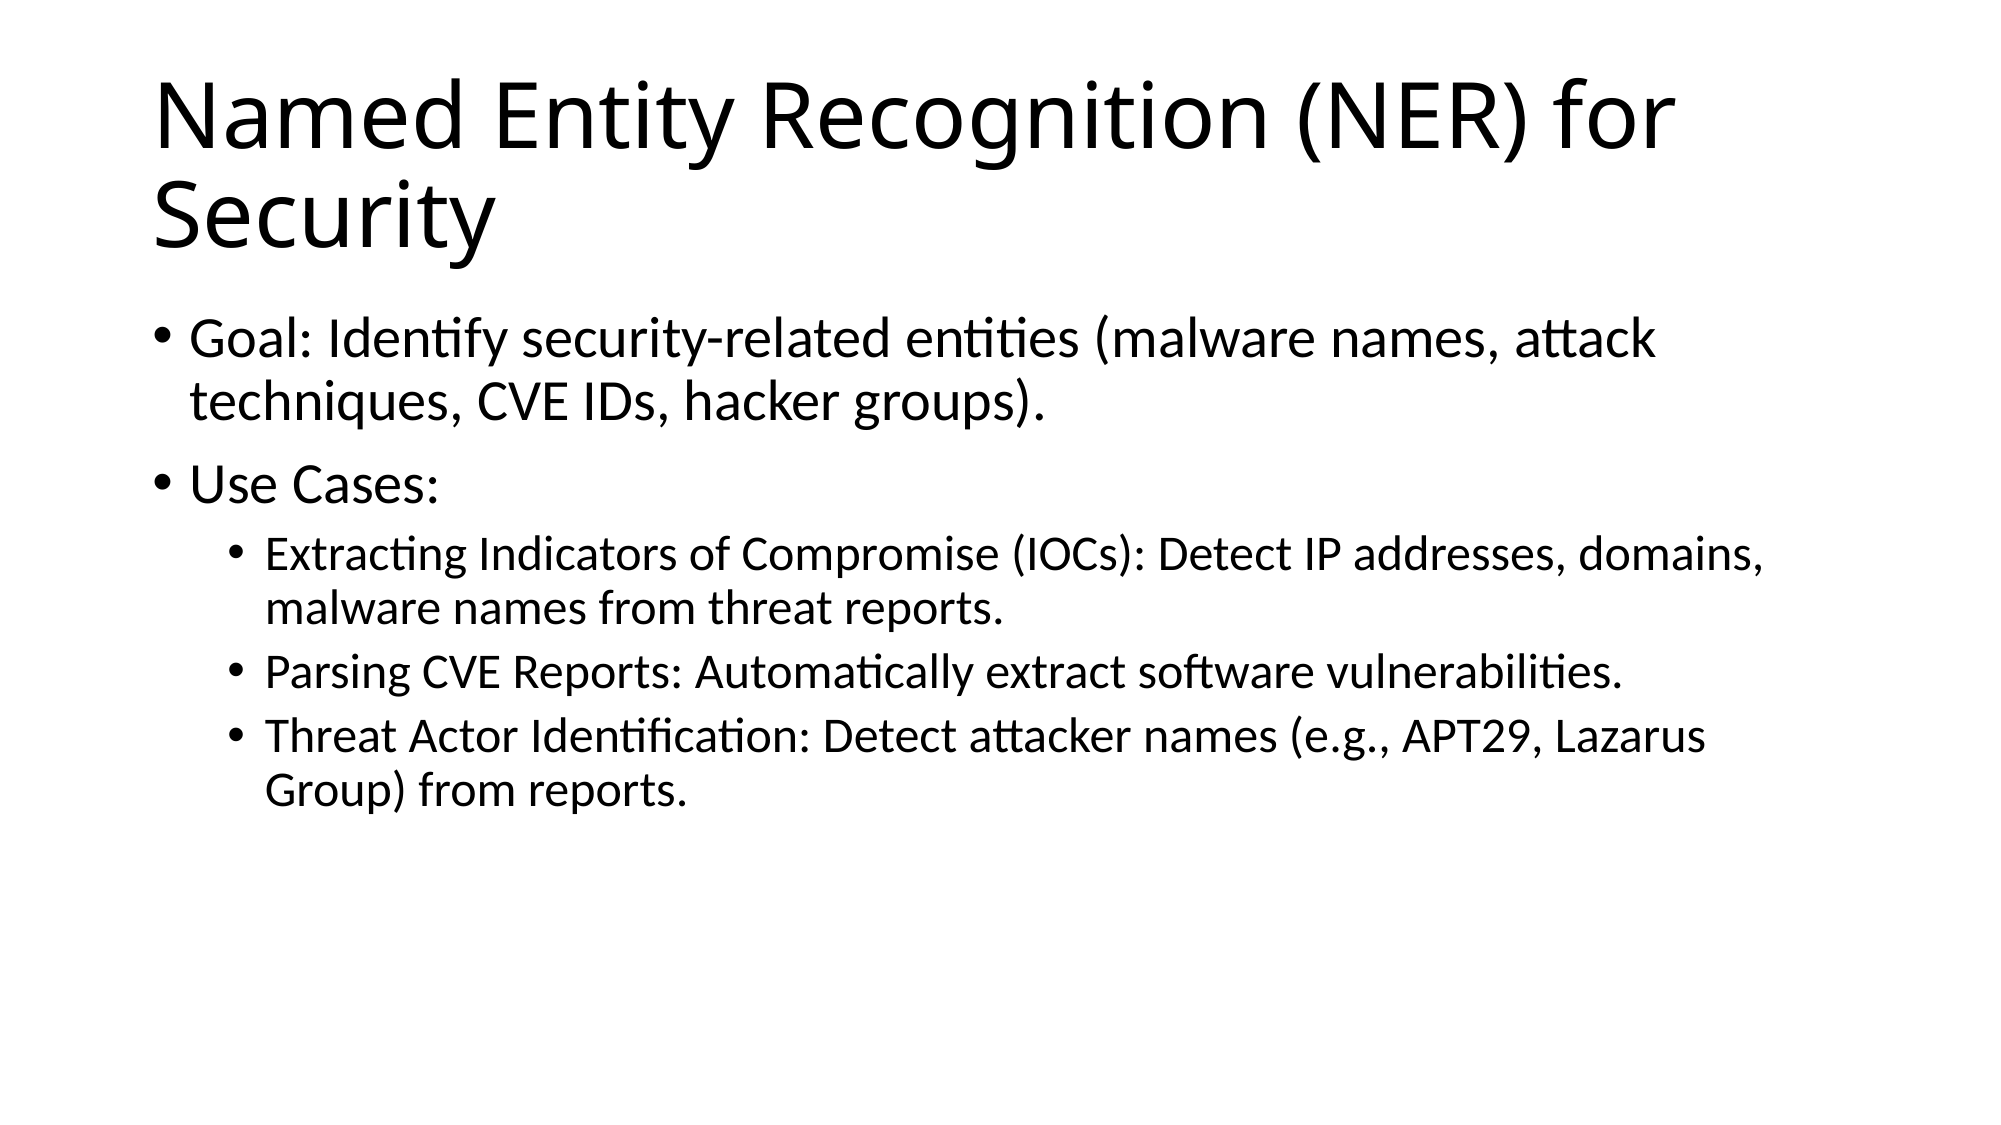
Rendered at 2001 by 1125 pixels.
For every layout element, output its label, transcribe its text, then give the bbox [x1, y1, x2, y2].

title Named Entity Recognition (NER) for Security [137, 59, 1863, 278]
list Goal: Identify security-related entities (malware names, attack techniques, CVE IDs, hacker groups). Use Cases: Extracting Indicators of Compromise (IOCs): Detect IP addresses, domains, malware names from threat reports. Parsing CVE Reports: Automatically extract software vulnerabilities. Threat Actor Identification: Detect attacker names (e.g., APT29, Lazarus Group) from reports. [137, 299, 1863, 1014]
